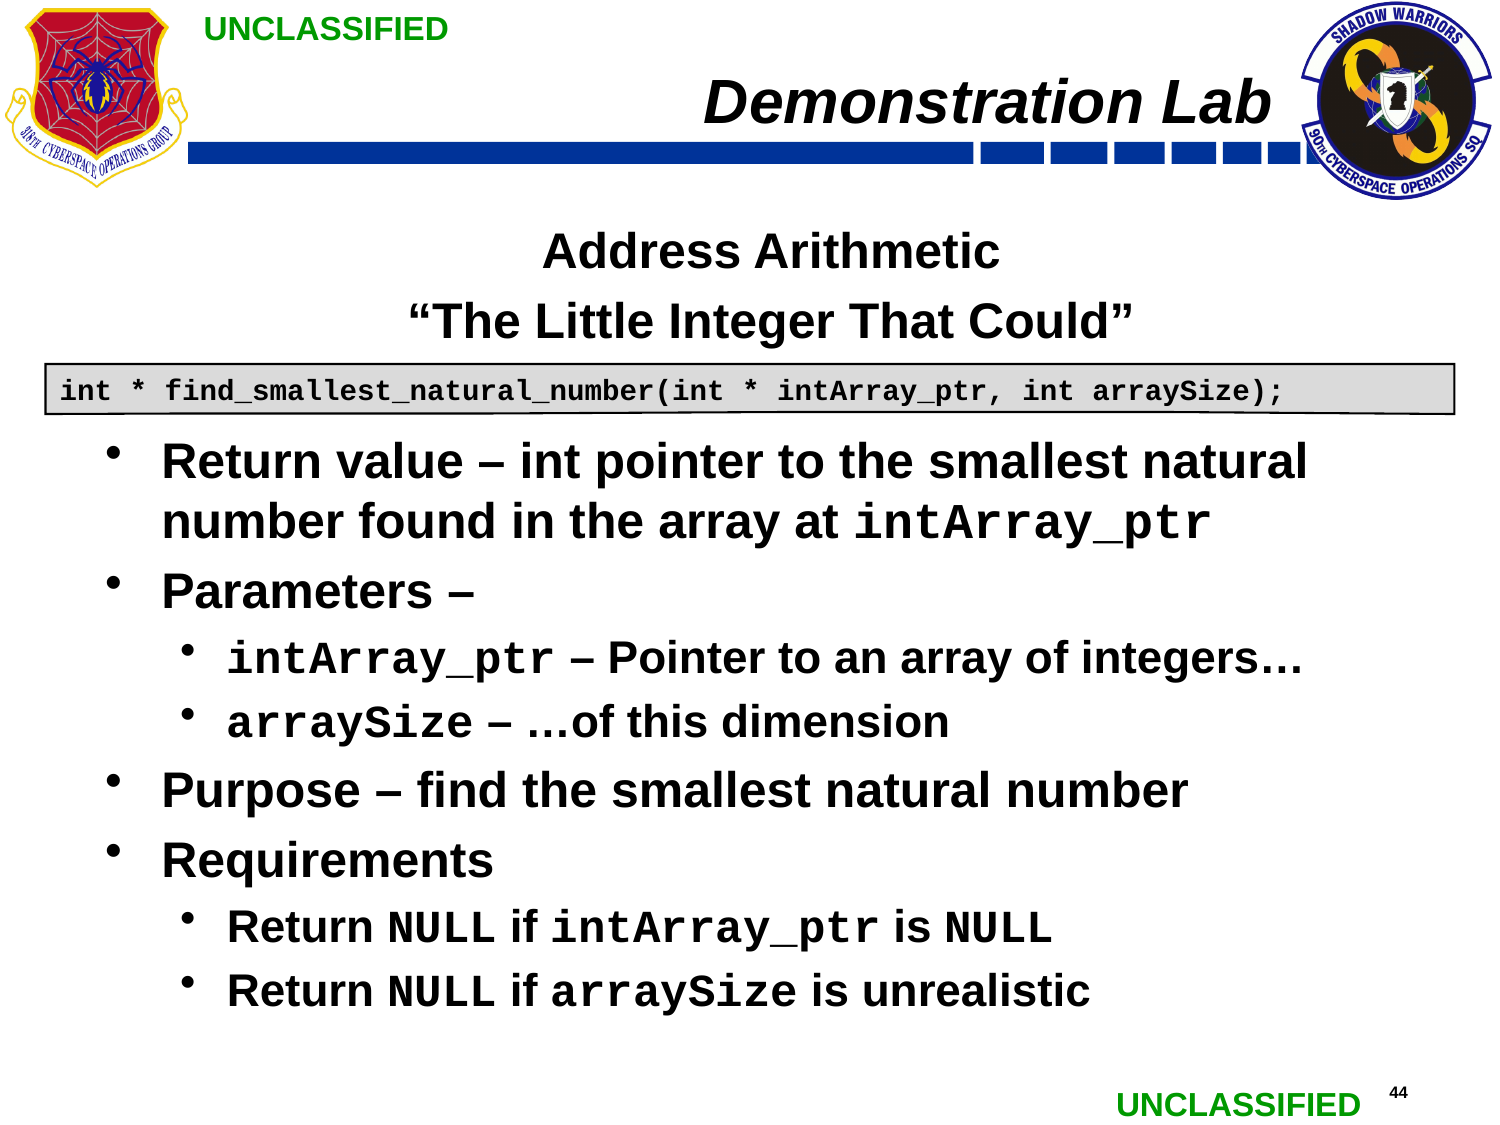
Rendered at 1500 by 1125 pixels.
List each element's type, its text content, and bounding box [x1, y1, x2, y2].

list Address Arithmetic “The Little Integer That Could” Return value – int pointer to the smallest natural number found in the array at intArray_ptr Parameters – intArray_ptr – Pointer to an array of integers… arraySize – …of this dimension Purpose – find the smallest natural number Requirements Return NULL if intArray_ptr is NULL Return NULL if arraySize is unrealistic [90, 413, 1453, 989]
picture [1300, 1, 1493, 200]
text_box int * find_smallest_natural_number(int * intArray_ptr, int arraySize); [45, 364, 1455, 415]
list Address Arithmetic “The Little Integer That Could” Return value – int pointer to the smallest natural number found in the array at intArray_ptr Parameters – intArray_ptr – Pointer to an array of integers… arraySize – …of this dimension Purpose – find the smallest natural number Requirements Return NULL if intArray_ptr is NULL Return NULL if arraySize is unrealistic [90, 211, 1453, 364]
picture [5, 8, 188, 188]
title Demonstration Lab [249, 51, 1288, 142]
